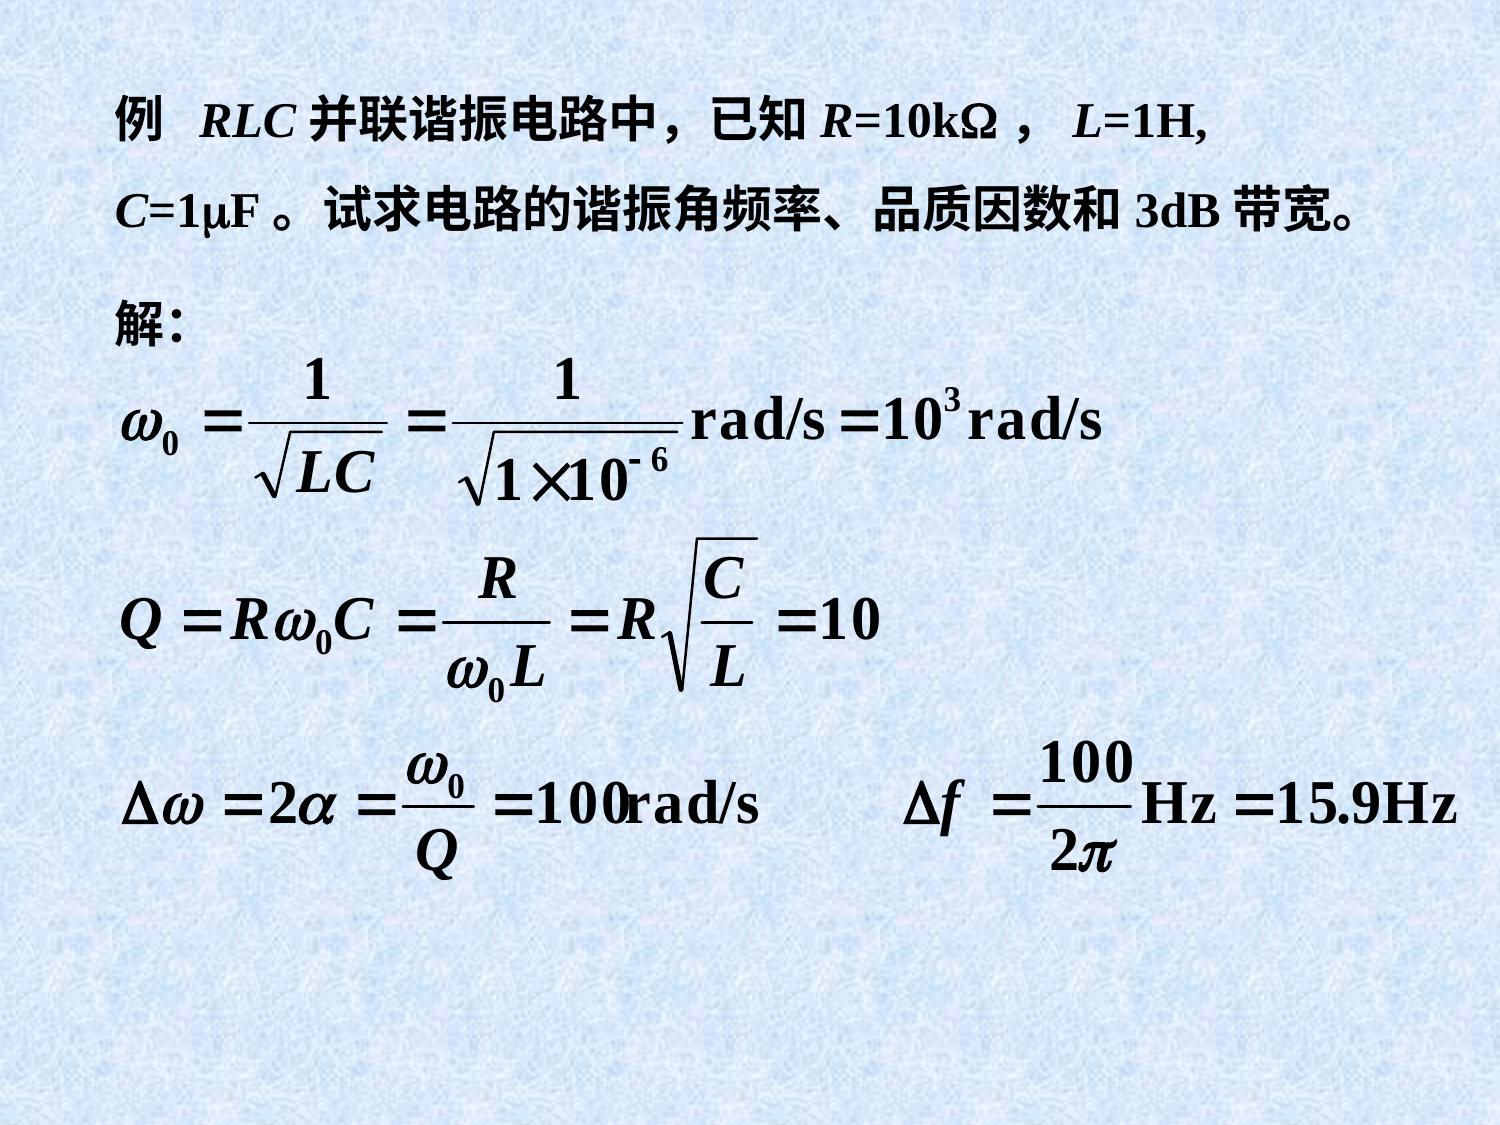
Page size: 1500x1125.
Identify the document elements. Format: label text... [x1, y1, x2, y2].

text_box 例 RLC并联谐振电路中，已知R=10k，L=1H, C=1F。试求电路的谐振角频率、品质因数和3dB带宽。 解： [99, 50, 1413, 360]
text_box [112, 337, 1468, 899]
picture [0, 0, 1500, 1125]
